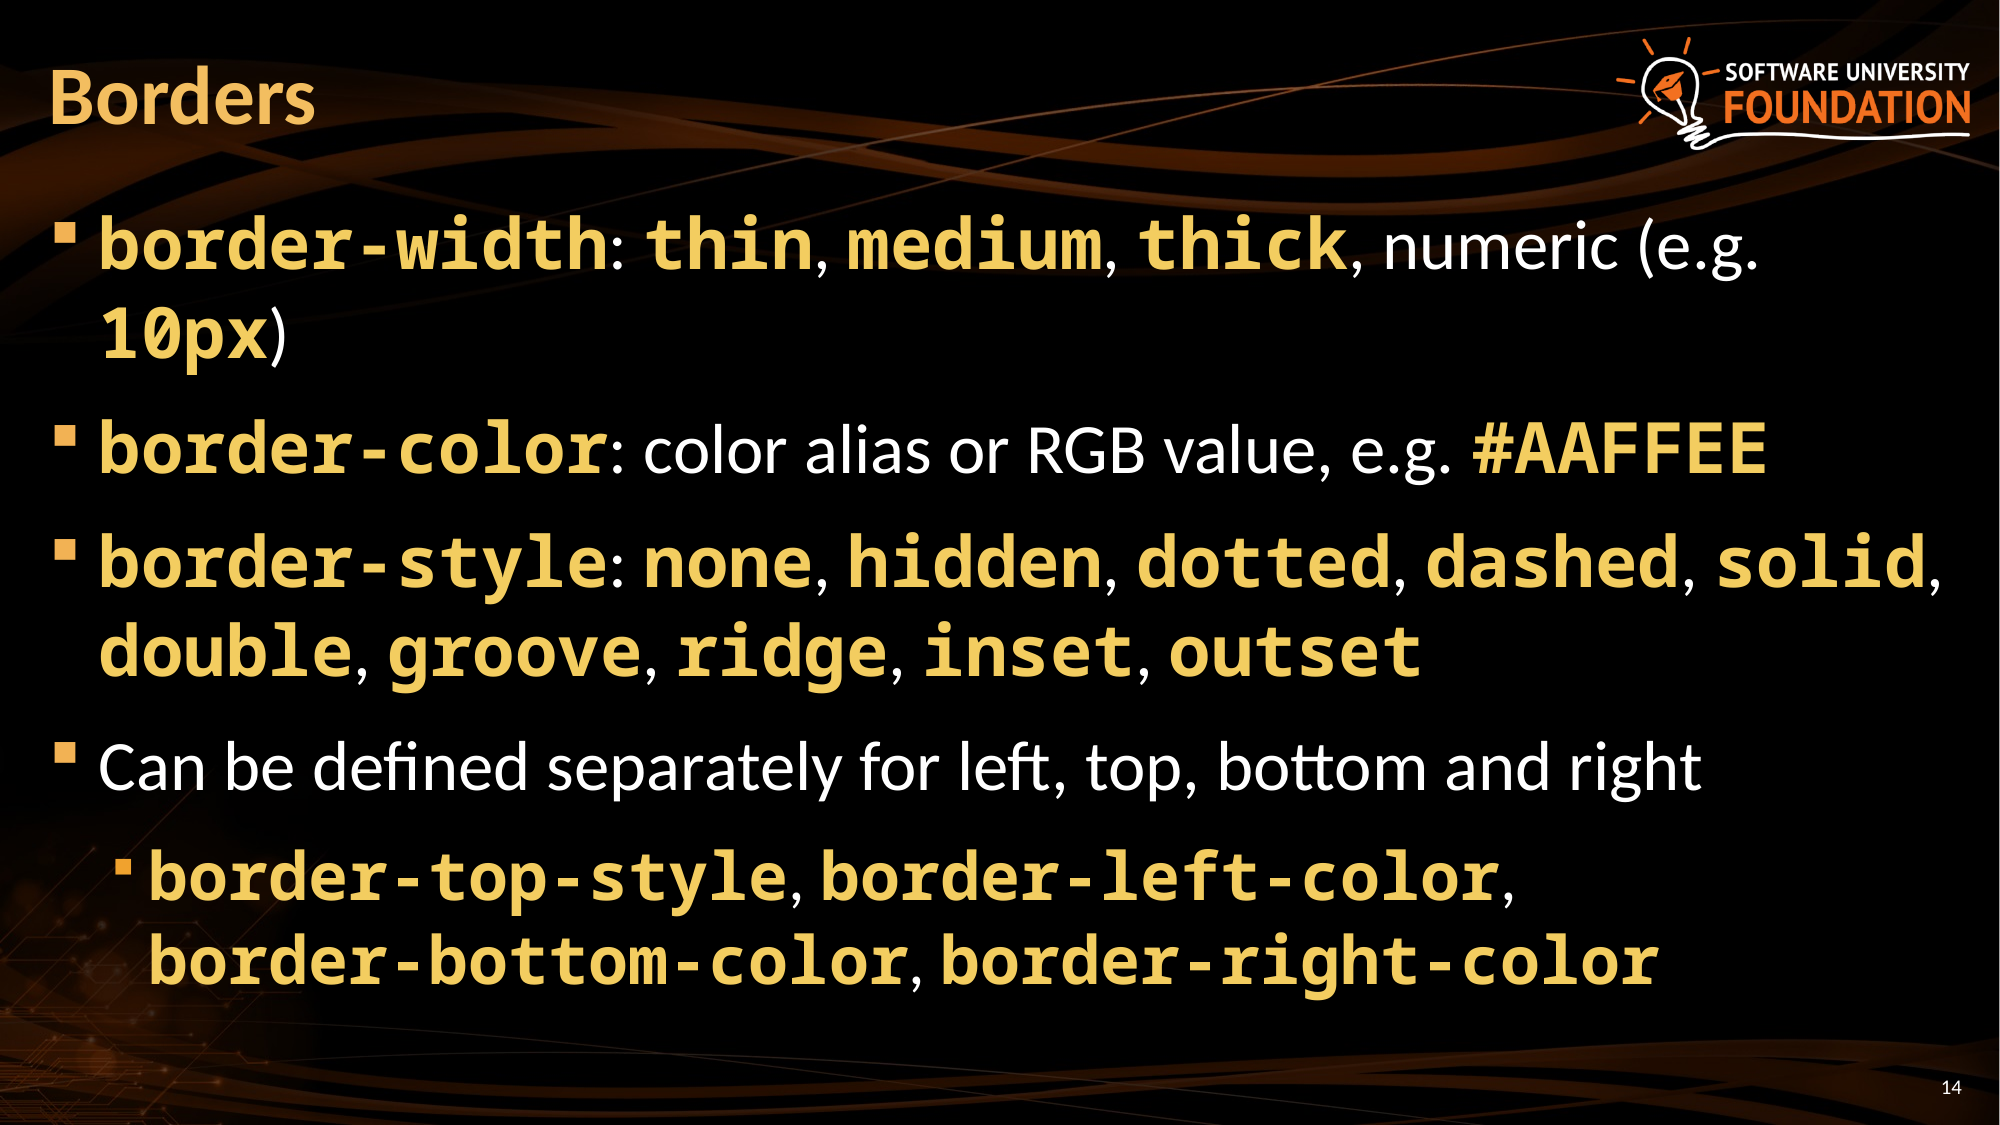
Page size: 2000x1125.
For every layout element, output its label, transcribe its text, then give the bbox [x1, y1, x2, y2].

title Borders [30, 6, 1602, 189]
picture [0, 0, 2000, 1125]
list border-width: thin, medium, thick, numeric (e.g. 10px) border-color: color alias or RGB value, e.g. #AAFFEE border-style: none, hidden, dotted, dashed, solid, double, groove, ridge, inset, outset Can be defined separately for left, top, bottom and right border-top-style, border-left-color, border-bottom-color, border-right-color [31, 188, 1968, 1103]
